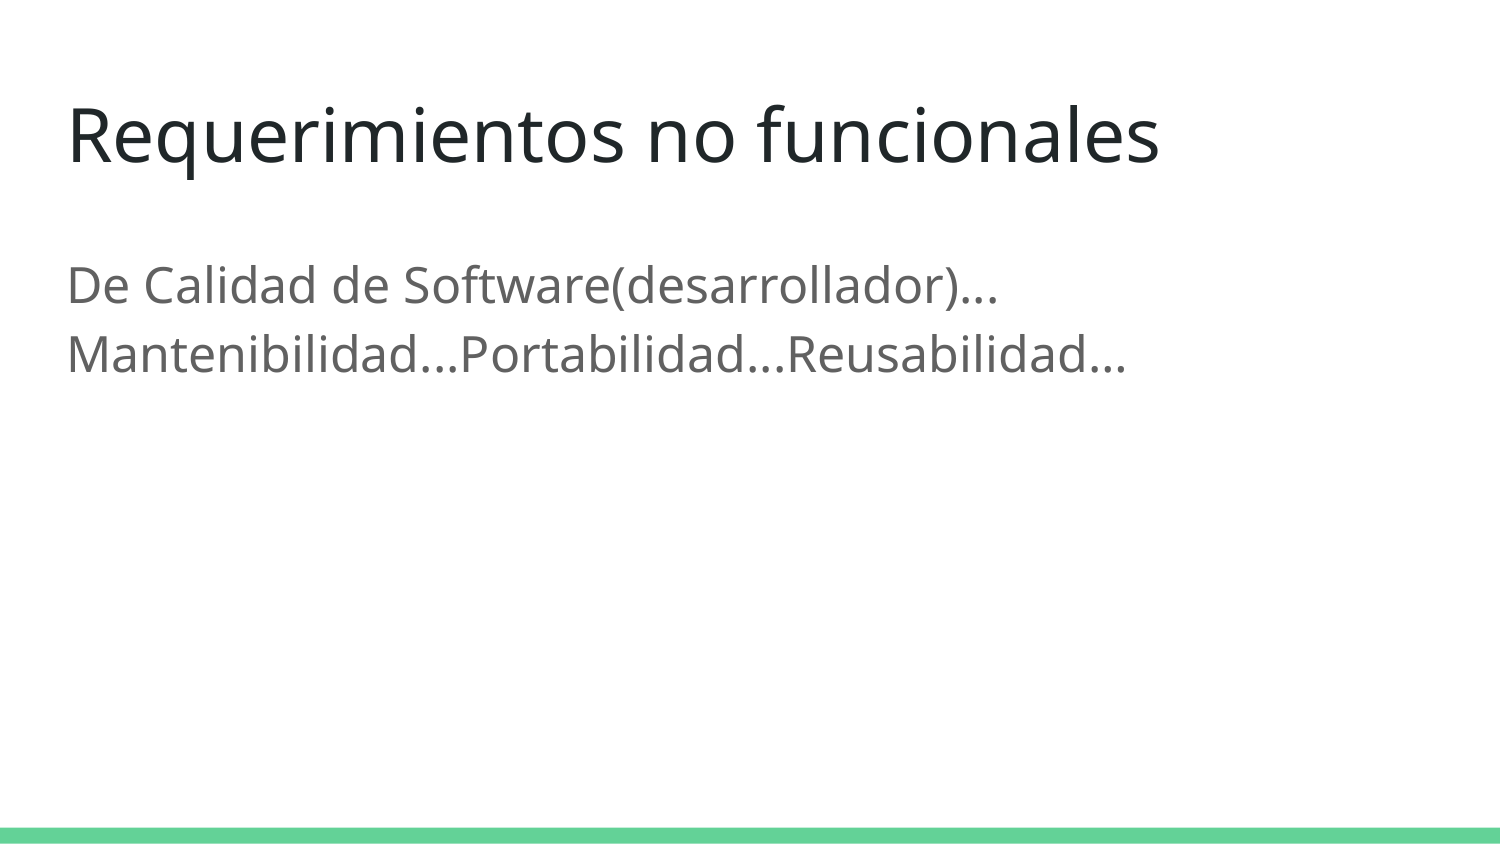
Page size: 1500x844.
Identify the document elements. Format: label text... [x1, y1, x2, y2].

list De Calidad de Software(desarrollador)... Mantenibilidad...Portabilidad...Reusabilidad… [51, 229, 1449, 750]
title Requerimientos no funcionales [51, 72, 1449, 167]
